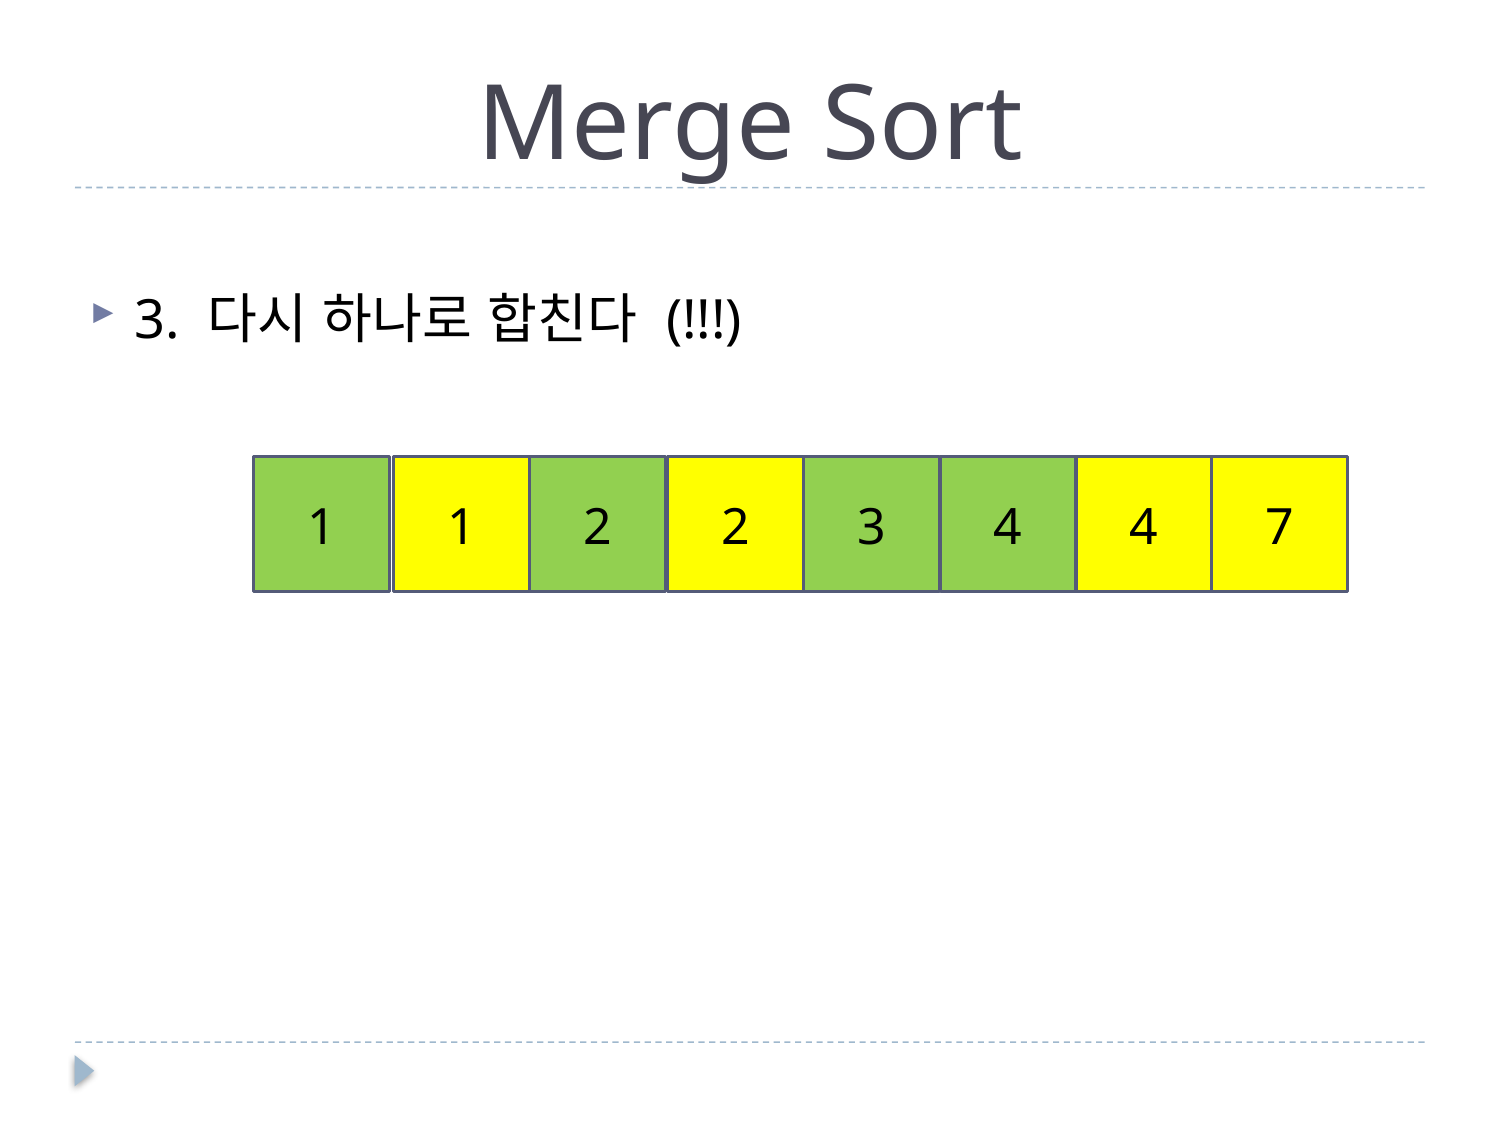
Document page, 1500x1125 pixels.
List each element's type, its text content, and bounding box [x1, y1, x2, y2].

text_box 2 [531, 455, 666, 593]
text_box 1 [392, 455, 531, 593]
text_box 4 [939, 455, 1074, 593]
text_box 4 [1074, 455, 1210, 593]
text_box 2 [666, 455, 805, 593]
text_box 7 [1210, 455, 1349, 593]
title Merge Sort [75, 24, 1425, 188]
text_box 3 [805, 455, 939, 593]
list 3. 다시 하나로 합친다 (!!!) [75, 200, 1425, 1010]
text_box 1 [252, 455, 391, 593]
